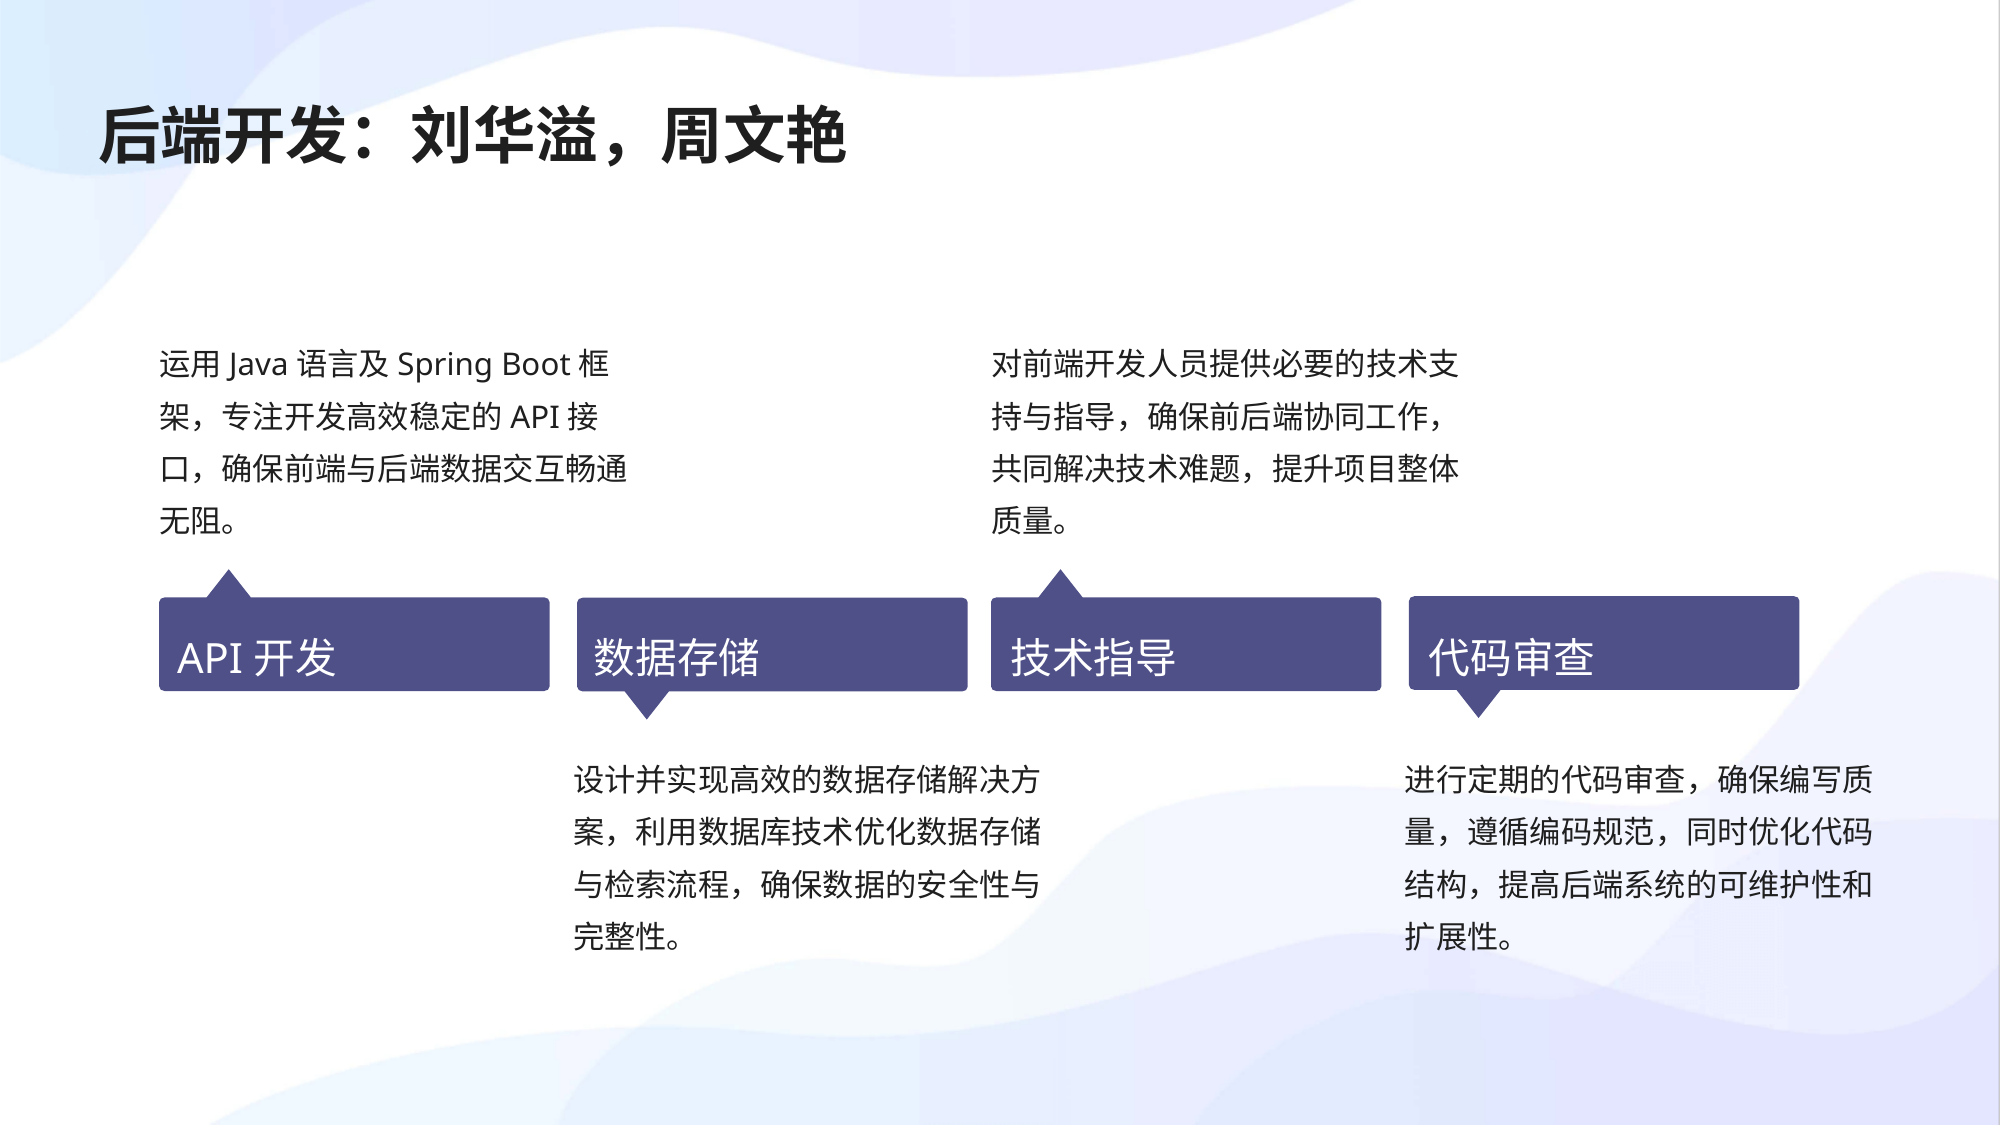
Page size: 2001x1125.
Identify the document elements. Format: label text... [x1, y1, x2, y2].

text_box 运用Java语言及Spring Boot框架，专注开发高效稳定的API接口，确保前端与后端数据交互畅通无阻。 [159, 311, 641, 545]
text_box 代码审查 [1428, 611, 1780, 677]
text_box [577, 597, 968, 720]
text_box 设计并实现高效的数据存储解决方案，利用数据库技术优化数据存储与检索流程，确保数据的安全性与完整性。 [573, 739, 1055, 973]
text_box [159, 569, 550, 692]
text_box 后端开发：刘华溢，周文艳 [78, 43, 1922, 194]
picture [0, 0, 2001, 1125]
text_box 技术指导 [1010, 611, 1362, 677]
text_box [991, 569, 1382, 692]
text_box 对前端开发人员提供必要的技术支持与指导，确保前后端协同工作，共同解决技术难题，提升项目整体质量。 [991, 311, 1472, 545]
text_box API开发 [177, 611, 529, 677]
text_box 进行定期的代码审查，确保编写质量，遵循编码规范，同时优化代码结构，提高后端系统的可维护性和扩展性。 [1404, 739, 1886, 973]
text_box [1408, 596, 1800, 718]
text_box 数据存储 [593, 611, 946, 677]
